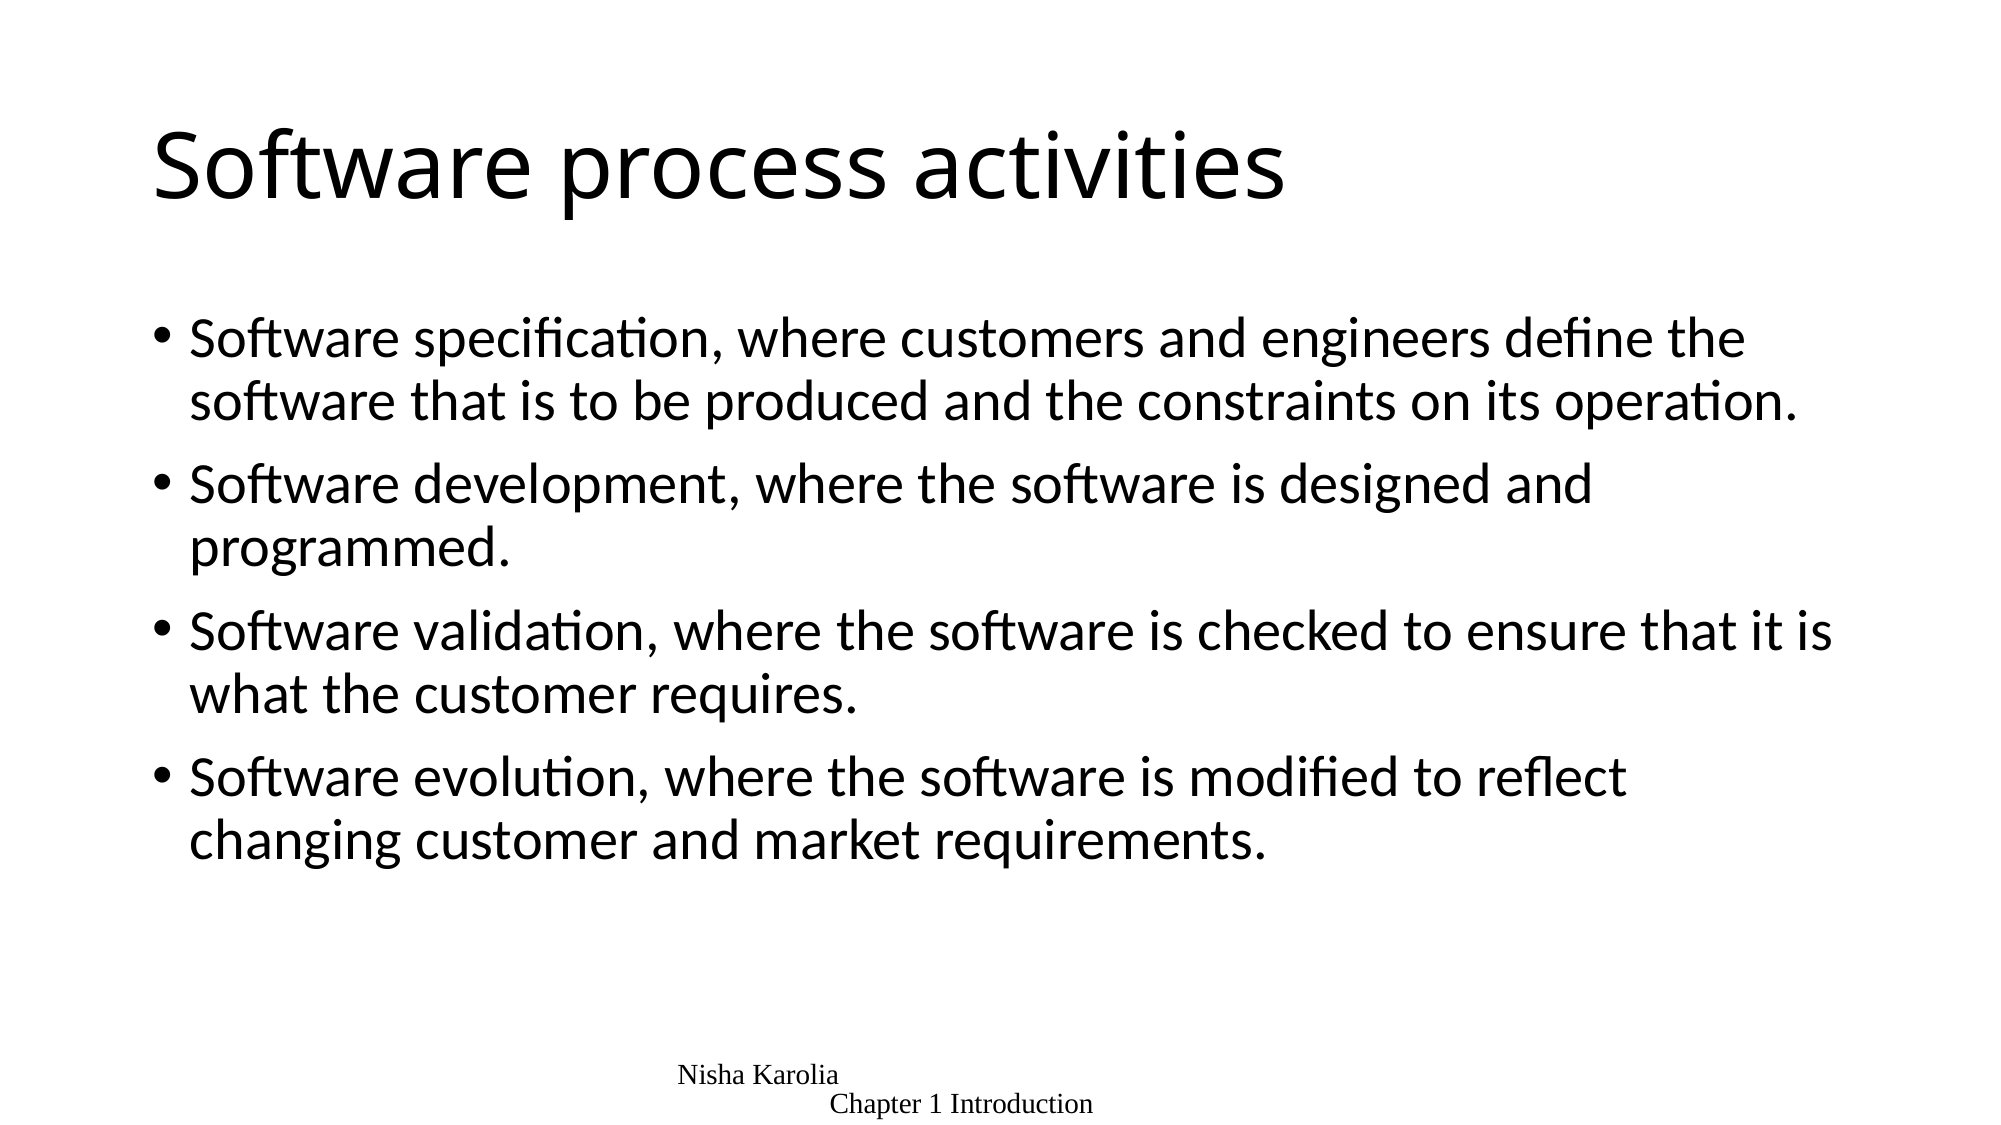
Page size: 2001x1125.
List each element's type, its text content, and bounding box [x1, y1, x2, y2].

title Software process activities [137, 59, 1863, 278]
list Software specification, where customers and engineers define the software that is to be produced and the constraints on its operation. Software development, where the software is designed and programmed. Software validation, where the software is checked to ensure that it is what the customer requires. Software evolution, where the software is modified to reflect changing customer and market requirements. [137, 299, 1863, 1014]
footer Nisha Karolia Chapter 1 Introduction [662, 1042, 1338, 1103]
